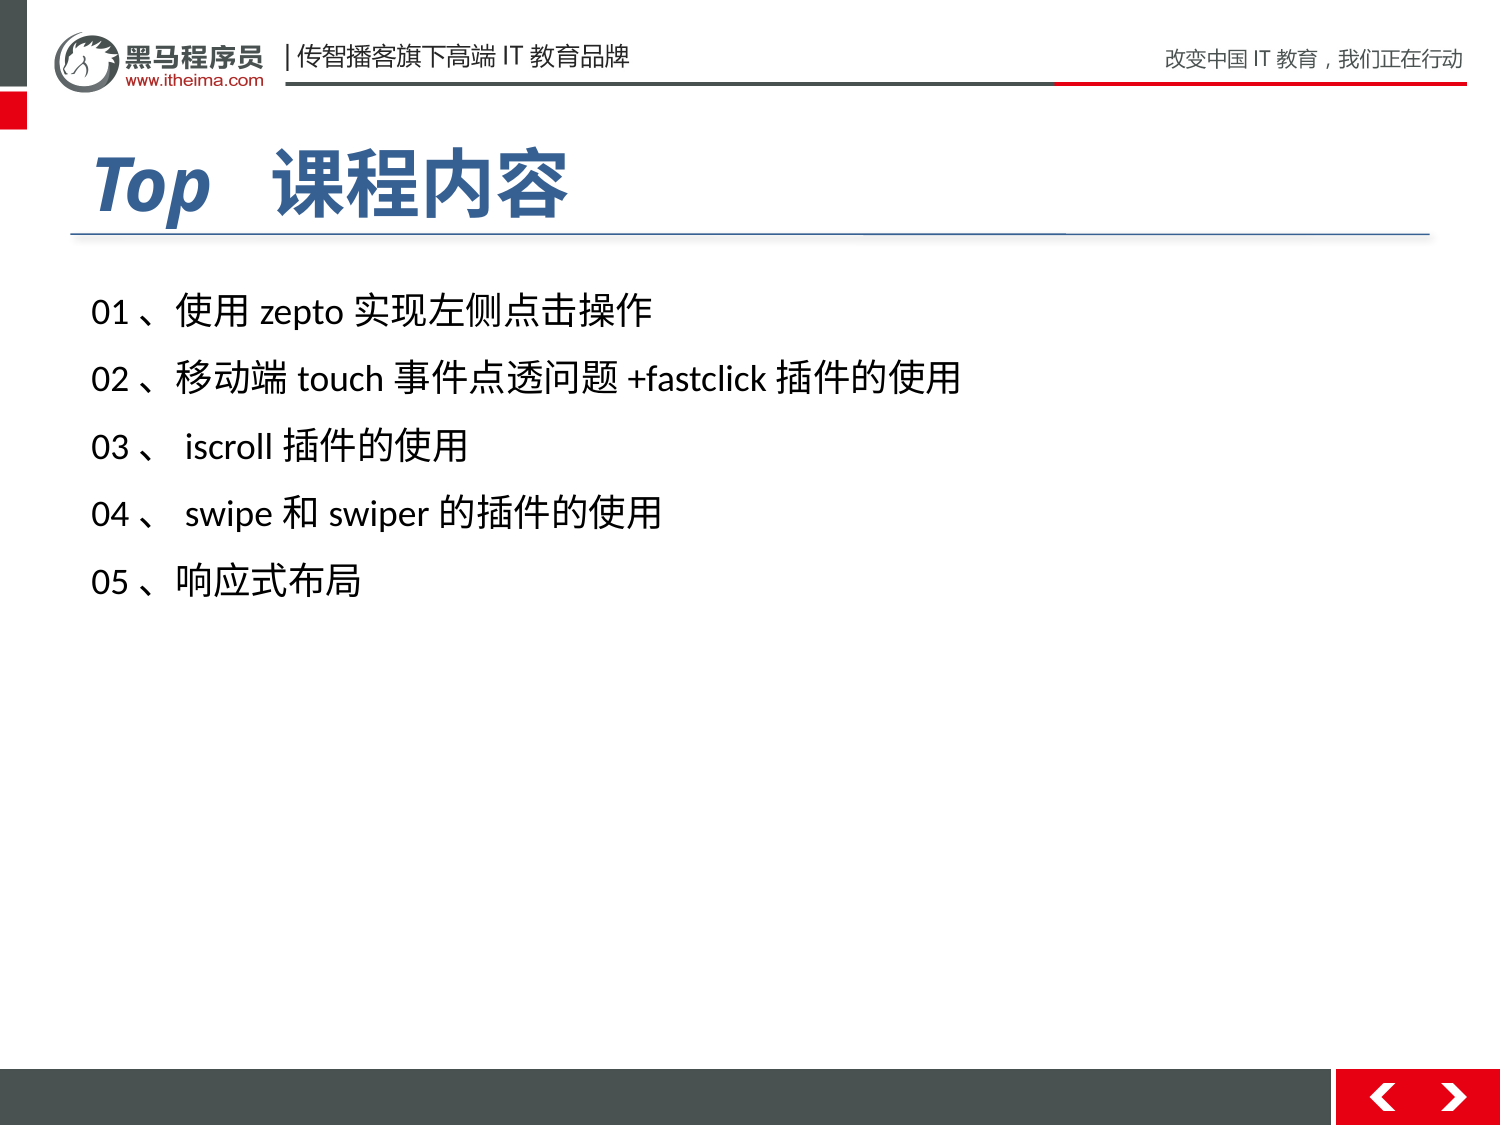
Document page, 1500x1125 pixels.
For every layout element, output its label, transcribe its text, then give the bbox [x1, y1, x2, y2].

title Top 课程内容 [74, 128, 1426, 232]
picture [0, 0, 1500, 1125]
text_box 01、使用zepto实现左侧点击操作 02、移动端touch事件点透问题+fastclick插件的使用 03、iscroll插件的使用 04、swipe和swiper的插件的使用 05、响应式布局 [76, 256, 1435, 609]
